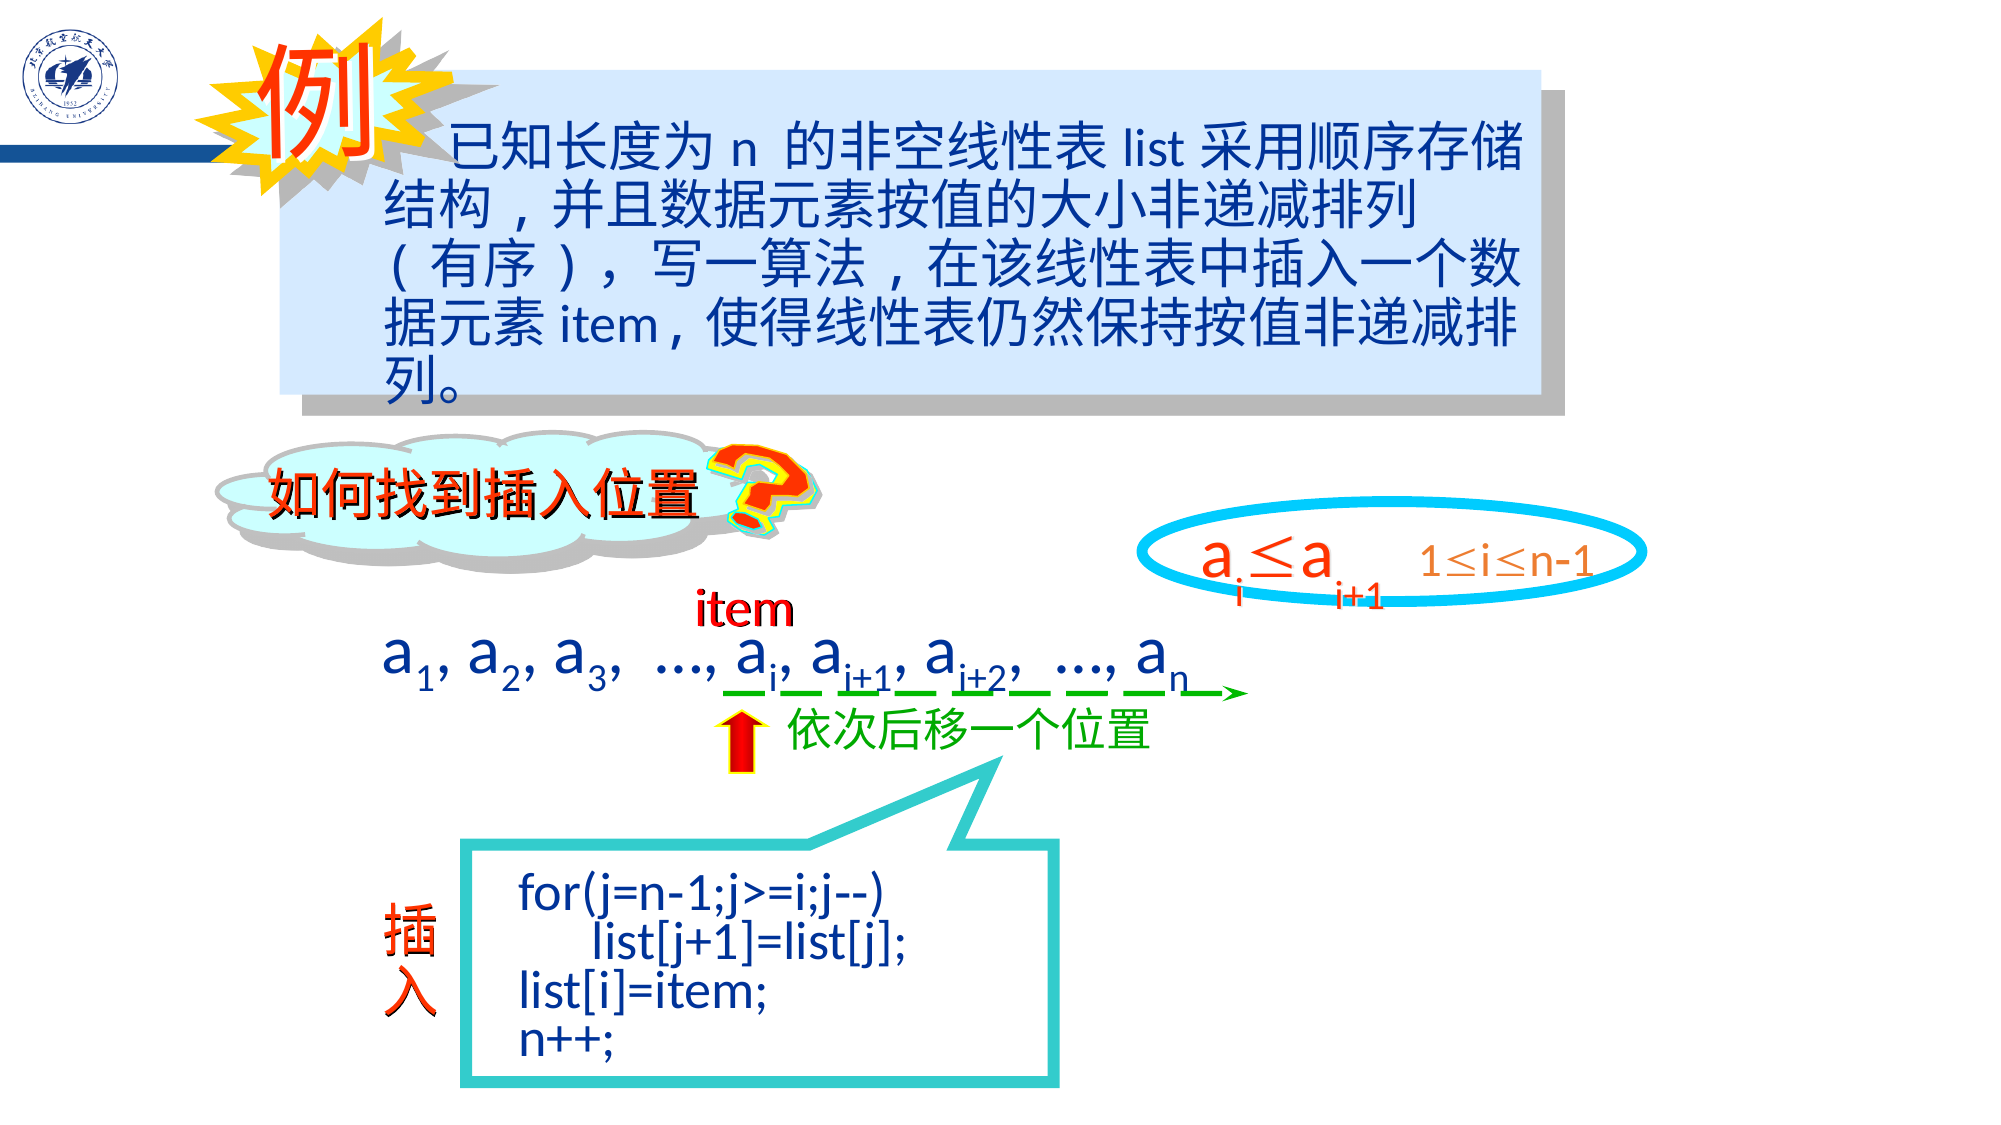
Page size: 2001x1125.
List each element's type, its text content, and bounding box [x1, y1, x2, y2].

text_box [216, 432, 814, 559]
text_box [279, 69, 1542, 395]
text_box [366, 844, 1054, 1083]
text_box a1, a2, a3, …, ai, ai+1, ai+2, …, an [279, 597, 1292, 707]
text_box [211, 14, 514, 185]
picture [16, 23, 124, 130]
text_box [723, 693, 1249, 764]
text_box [1141, 498, 1642, 602]
text_box [729, 764, 755, 773]
text_box item [679, 564, 842, 645]
